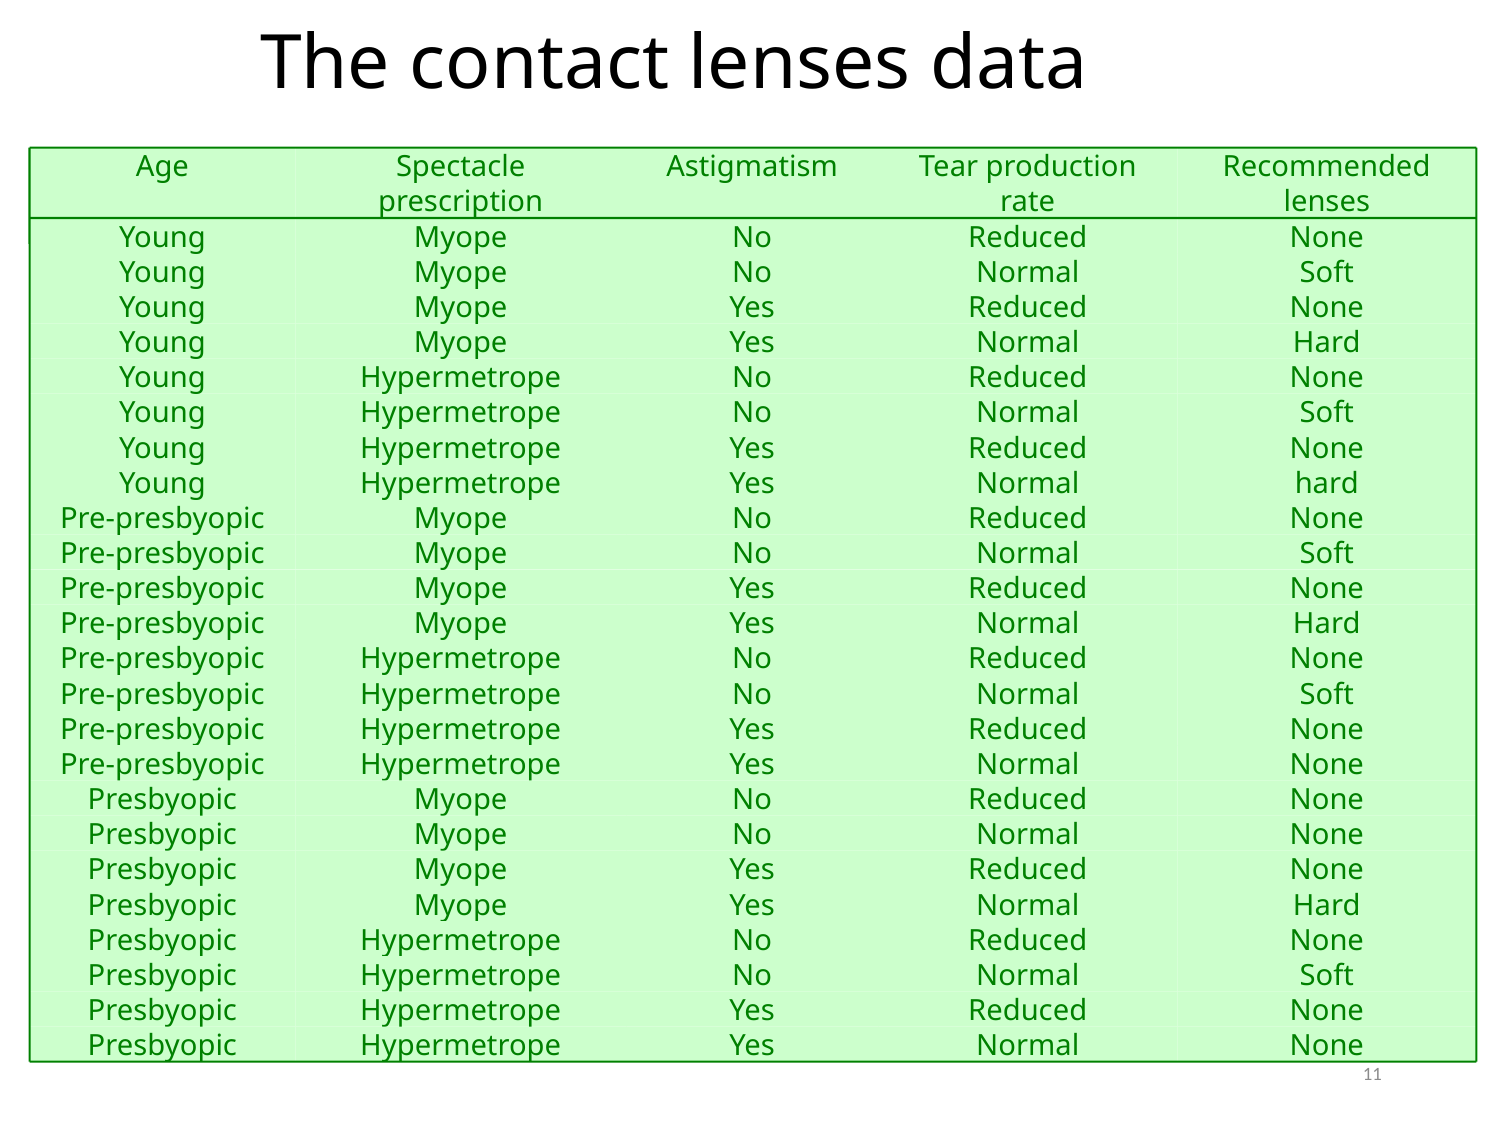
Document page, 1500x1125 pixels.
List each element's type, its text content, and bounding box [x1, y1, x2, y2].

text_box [29, 147, 1477, 1062]
slide_number 11 [1059, 1063, 1397, 1103]
title The contact lenses data [245, 0, 1500, 159]
